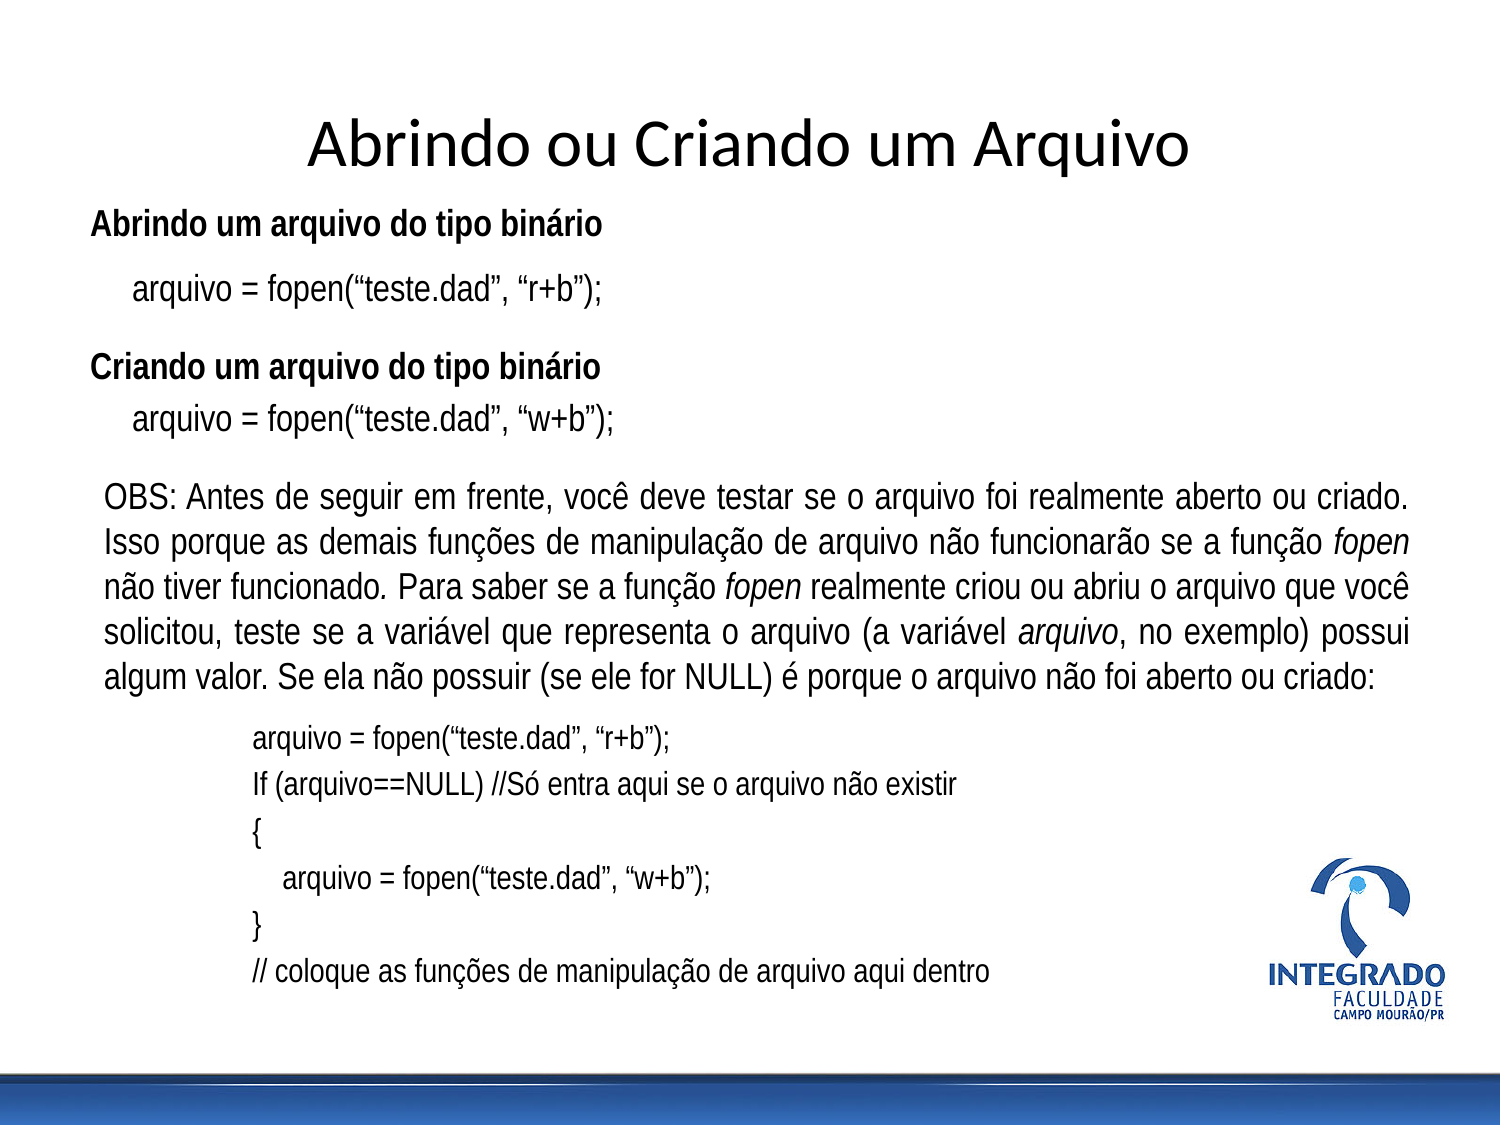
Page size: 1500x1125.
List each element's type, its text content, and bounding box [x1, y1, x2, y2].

title Abrindo ou Criando um Arquivo [75, 45, 1425, 191]
list Abrindo um arquivo do tipo binário arquivo = fopen(“teste.dad”, “r+b”); Criando um arquivo do tipo binário arquivo = fopen(“teste.dad”, “w+b”); OBS: Antes de seguir em frente, você deve testar se o arquivo foi realmente aberto ou criado. Isso porque as demais funções de manipulação de arquivo não funcionarão se a função fopen não tiver funcionado. Para saber se a função fopen realmente criou ou abriu o arquivo que você solicitou, teste se a variável que representa o arquivo (a variável arquivo, no exemplo) possui algum valor. Se ela não possuir (se ele for NULL) é porque o arquivo não foi aberto ou criado: arquivo = fopen(“teste.dad”, “r+b”); If (arquivo==NULL) //Só entra aqui se o arquivo não existir { arquivo = fopen(“teste.dad”, “w+b”); } // coloque as funções de manipulação de arquivo aqui dentro [75, 191, 1425, 935]
picture [0, 0, 1500, 1125]
